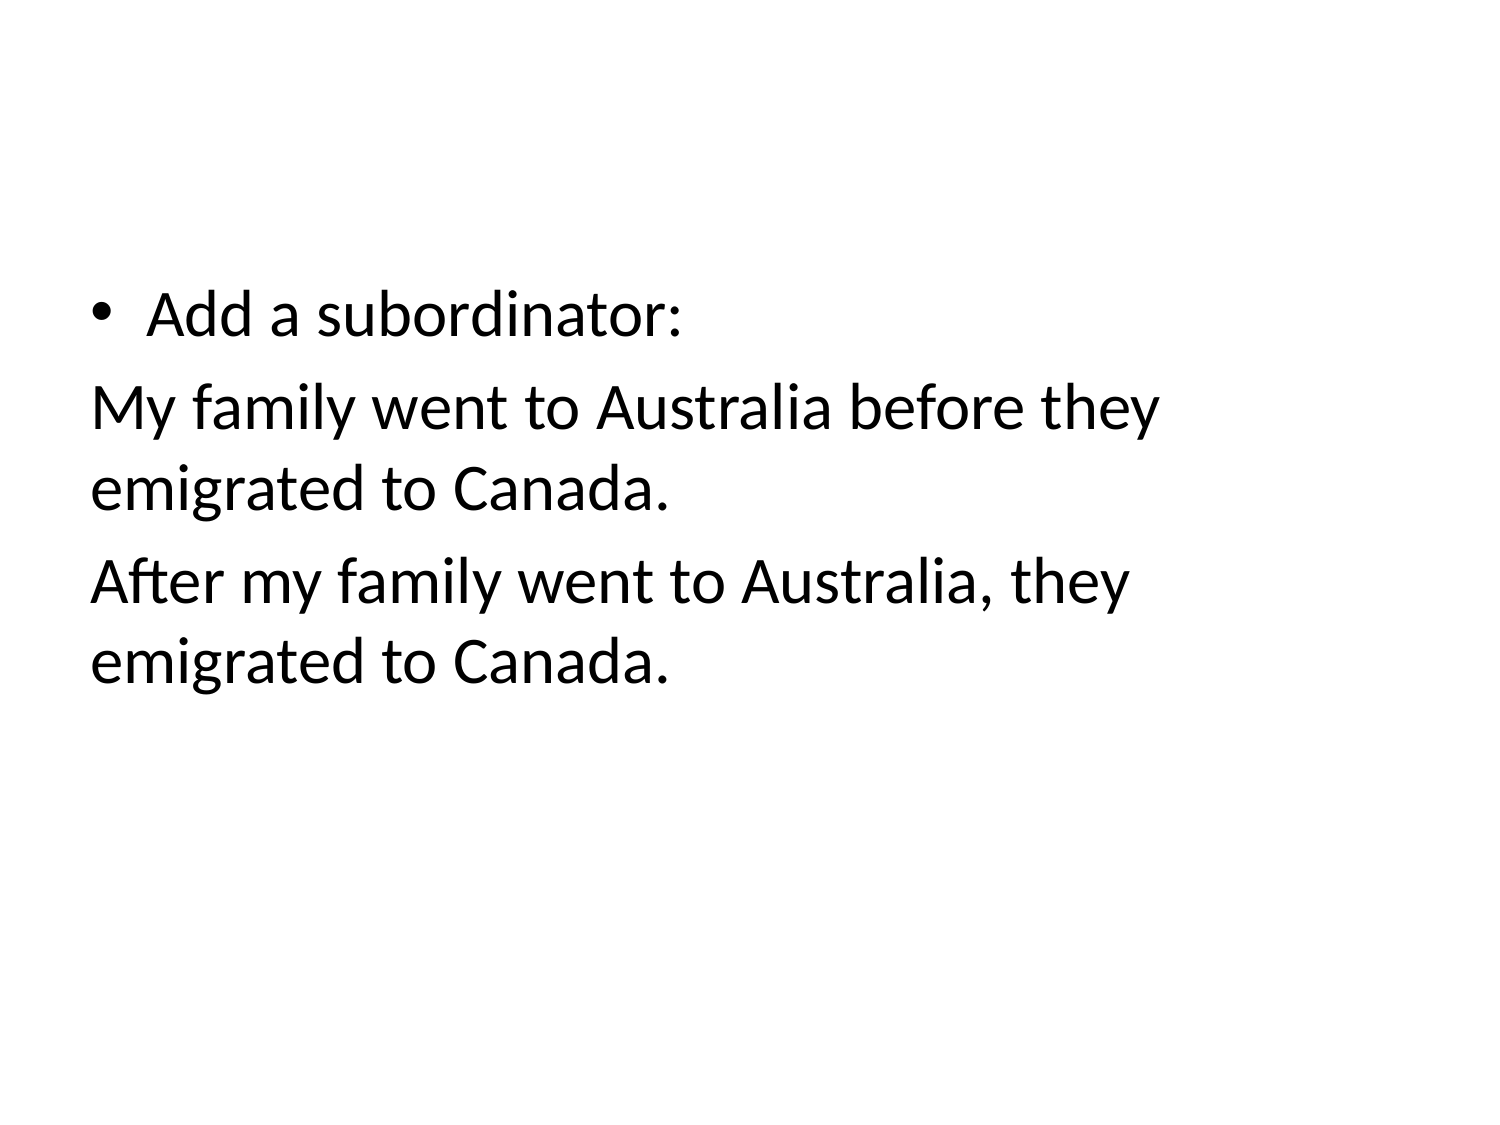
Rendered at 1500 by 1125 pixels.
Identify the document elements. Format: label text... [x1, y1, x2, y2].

list Add a subordinator: My family went to Australia before they emigrated to Canada. After my family went to Australia, they emigrated to Canada. [75, 262, 1425, 1005]
